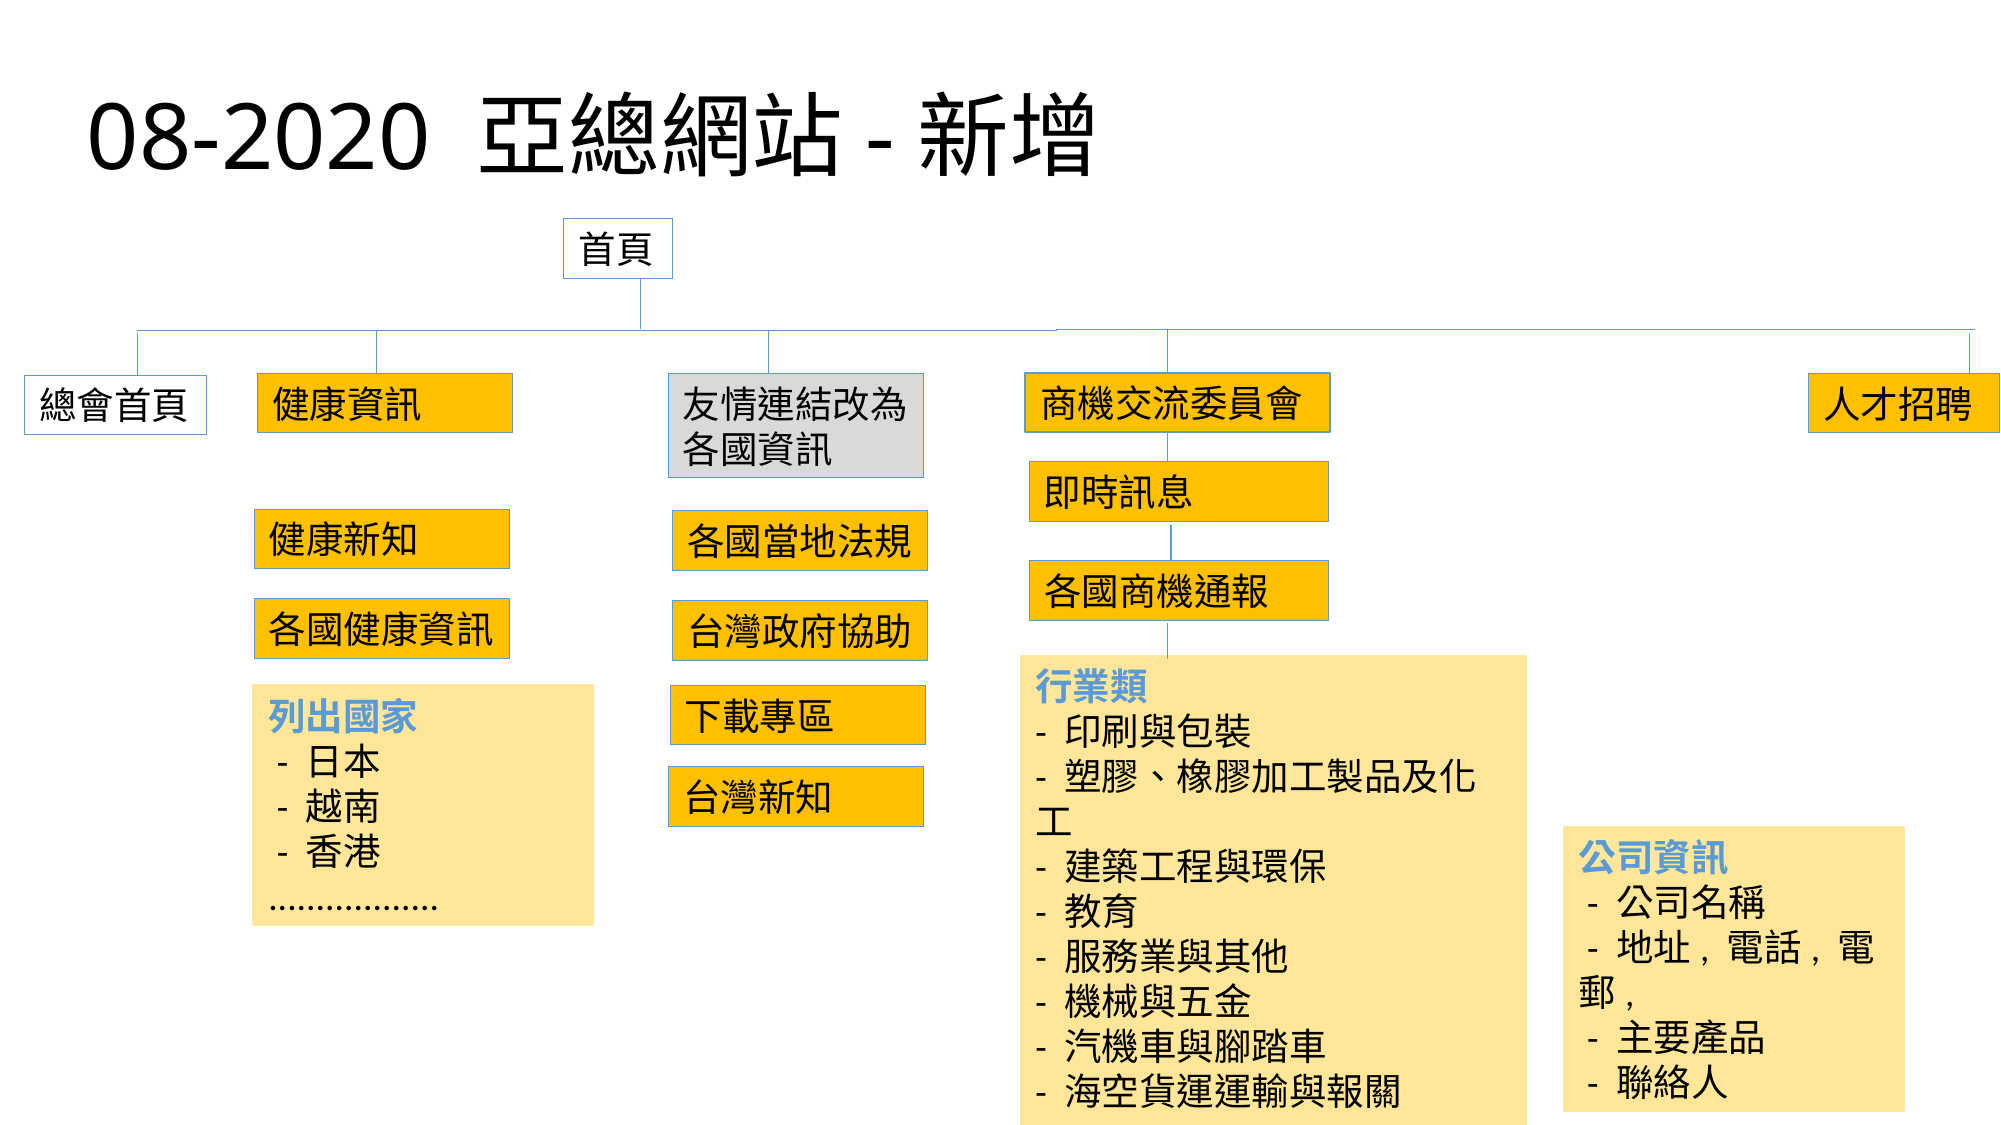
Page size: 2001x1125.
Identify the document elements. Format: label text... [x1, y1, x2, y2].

text_box 總會首頁 [24, 375, 207, 435]
text_box 台灣政府協助 [672, 600, 928, 661]
text_box 友情連結改為各國資訊 [668, 373, 924, 478]
text_box 商機交流委員會 [1025, 372, 1331, 433]
text_box 行業類 - 印刷與包裝 - 塑膠、橡膠加工製品及化工 - 建築工程與環保 - 教育 - 服務業與其他 - 機械與五金 - 汽機車與腳踏車 - 海空貨運運輸與報關 .................. [1020, 655, 1527, 1125]
text_box 公司資訊 - 公司名稱 - 地址, 電話, 電郵, - 主要產品 - 聯絡人 [1563, 826, 1904, 1112]
text_box 各國健康資訊 [254, 598, 510, 659]
text_box 人才招聘 [1808, 373, 2000, 433]
text_box 首頁 [563, 218, 673, 279]
text_box 各國商機通報 [1029, 560, 1329, 621]
text_box 下載專區 [670, 685, 926, 745]
text_box 各國當地法規 [672, 510, 928, 571]
text_box 健康資訊 [257, 373, 513, 433]
text_box 即時訊息 [1029, 461, 1329, 522]
text_box 列出國家 - 日本 - 越南 - 香港 .................. [253, 685, 594, 925]
title 08-2020 亞總網站-新增 [71, 31, 1797, 249]
text_box 健康新知 [254, 509, 510, 569]
text_box 台灣新知 [668, 766, 924, 827]
